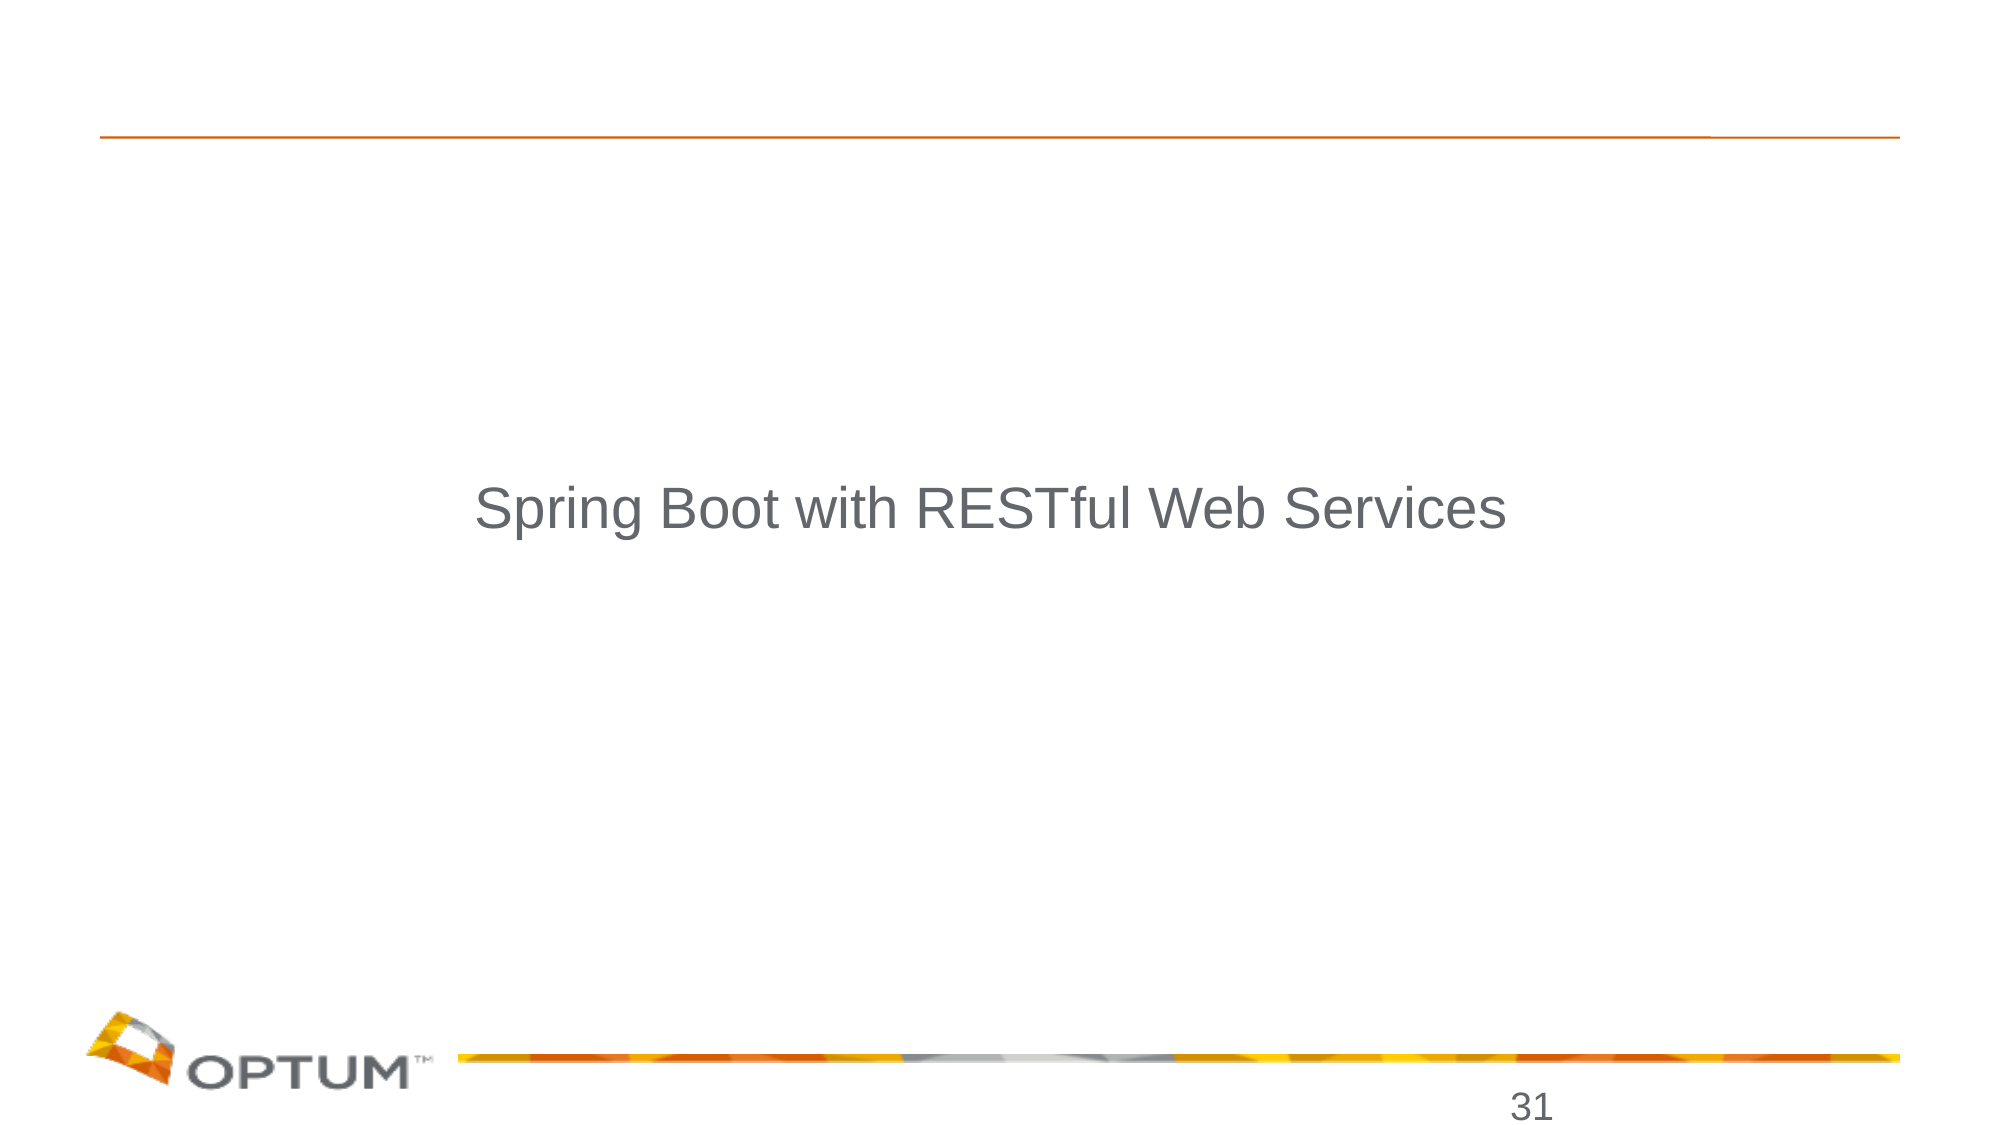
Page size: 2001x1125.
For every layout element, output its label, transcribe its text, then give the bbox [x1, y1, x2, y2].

picture [83, 1009, 436, 1092]
slide_number 31 [1495, 1073, 1635, 1099]
list Spring Boot with RESTful Web Services [99, 162, 1900, 991]
picture [458, 1054, 1900, 1063]
